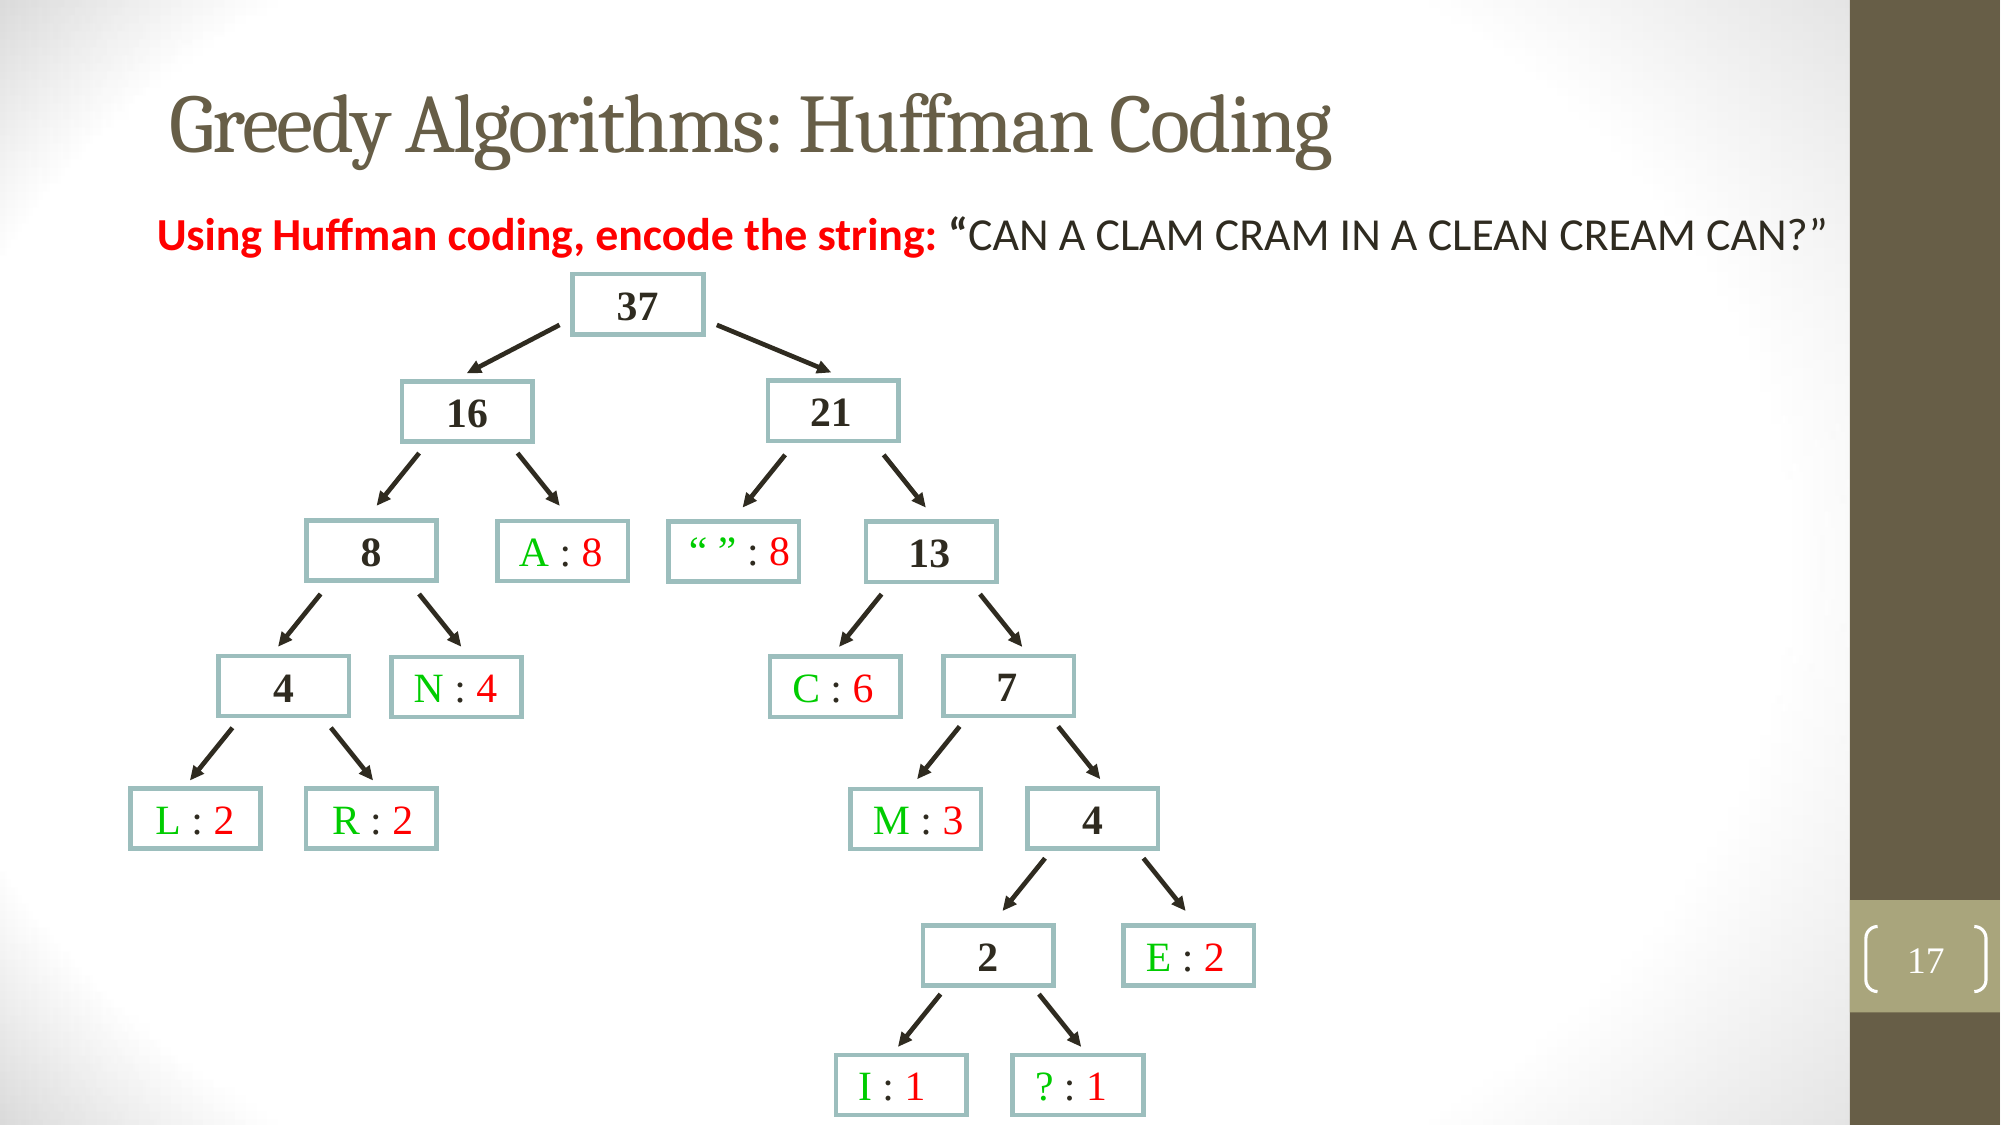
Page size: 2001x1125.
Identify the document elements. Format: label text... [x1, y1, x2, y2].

text_box Using Huffman coding, encode the string: “CAN A CLAM CRAM IN A CLEAN CREAM CAN?” [73, 197, 1856, 268]
picture [0, 0, 1849, 1125]
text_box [466, 270, 832, 374]
title Greedy Algorithms: Huffman Coding [154, 24, 1811, 197]
slide_number 17 [1864, 924, 1988, 994]
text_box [129, 377, 1255, 1118]
